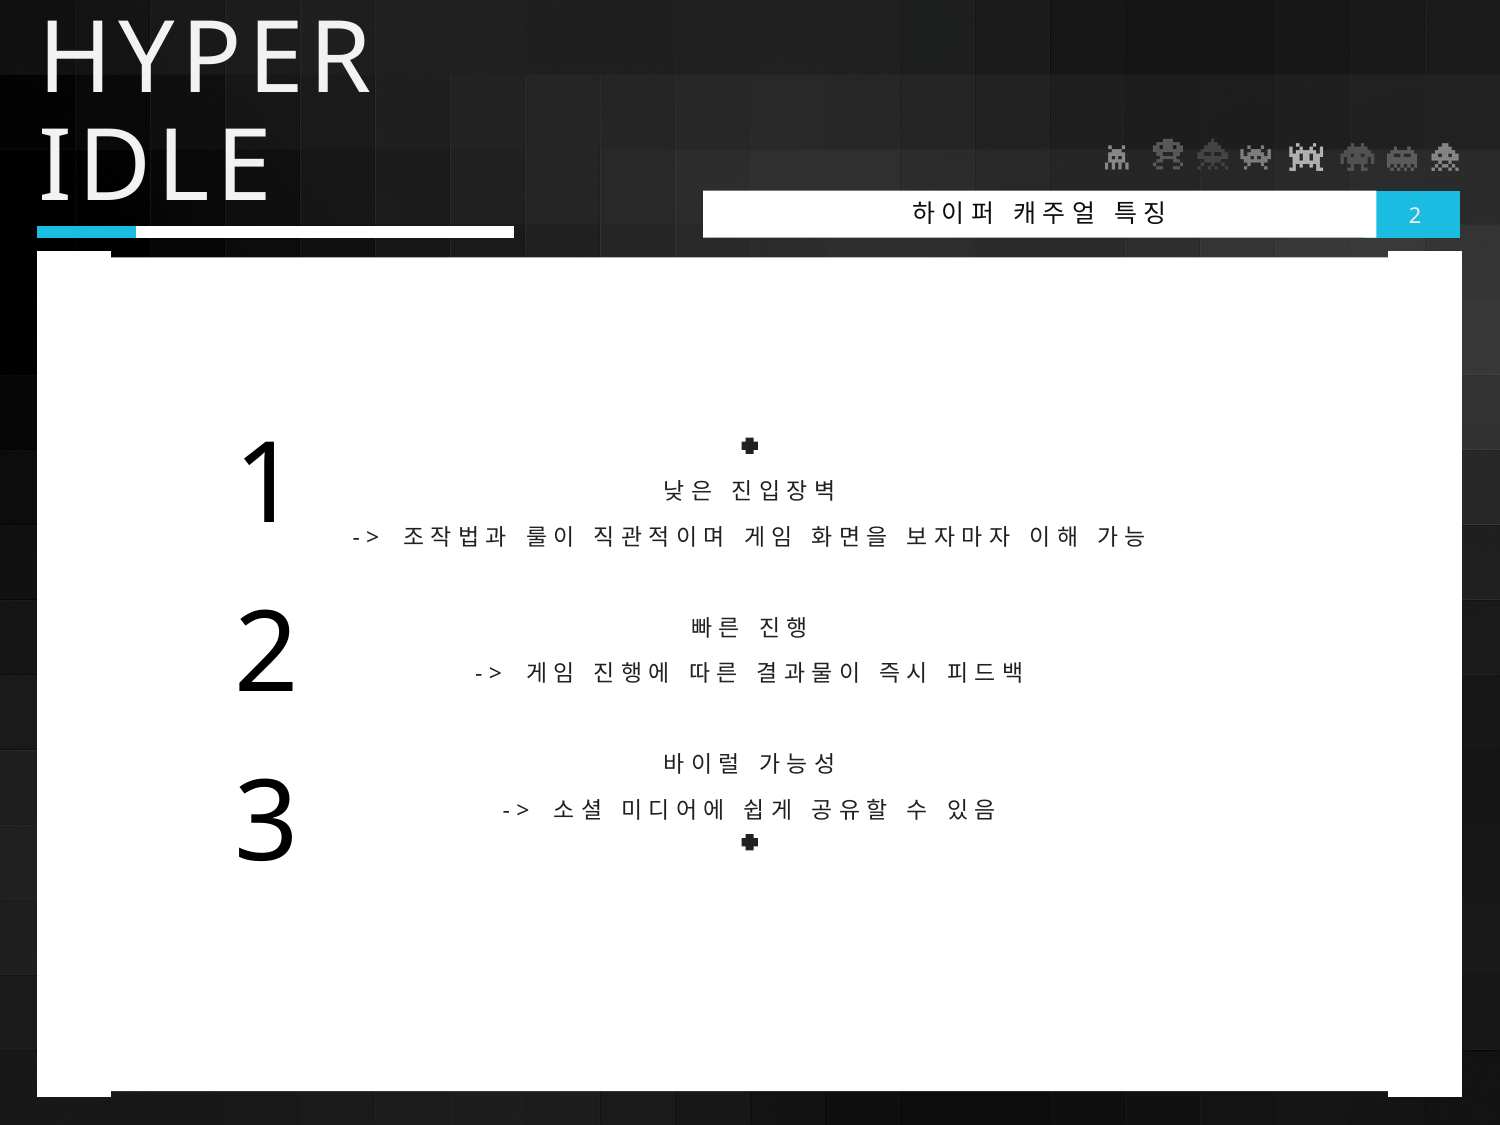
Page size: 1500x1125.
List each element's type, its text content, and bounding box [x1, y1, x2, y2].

text_box [741, 833, 759, 851]
title HYPER IDLE [38, 19, 524, 209]
slide_number 2 [1377, 191, 1460, 238]
text_box 2 [144, 571, 314, 722]
list 낮은 진입장벽 -> 조작법과 룰이 직관적이며 게임 화면을 보자마자 이해 가능 빠른 진행 -> 게임 진행에 따른 결과물이 즉시 피드백 바이럴 가능성 -> 소셜 미디어에 쉽게 공유할 수 있음 [43, 257, 1457, 1092]
list 하이퍼 캐주얼 특징 [703, 190, 1377, 238]
text_box 1 [144, 402, 314, 553]
picture [0, 0, 1500, 1125]
text_box 3 [144, 740, 314, 891]
text_box [741, 437, 759, 455]
